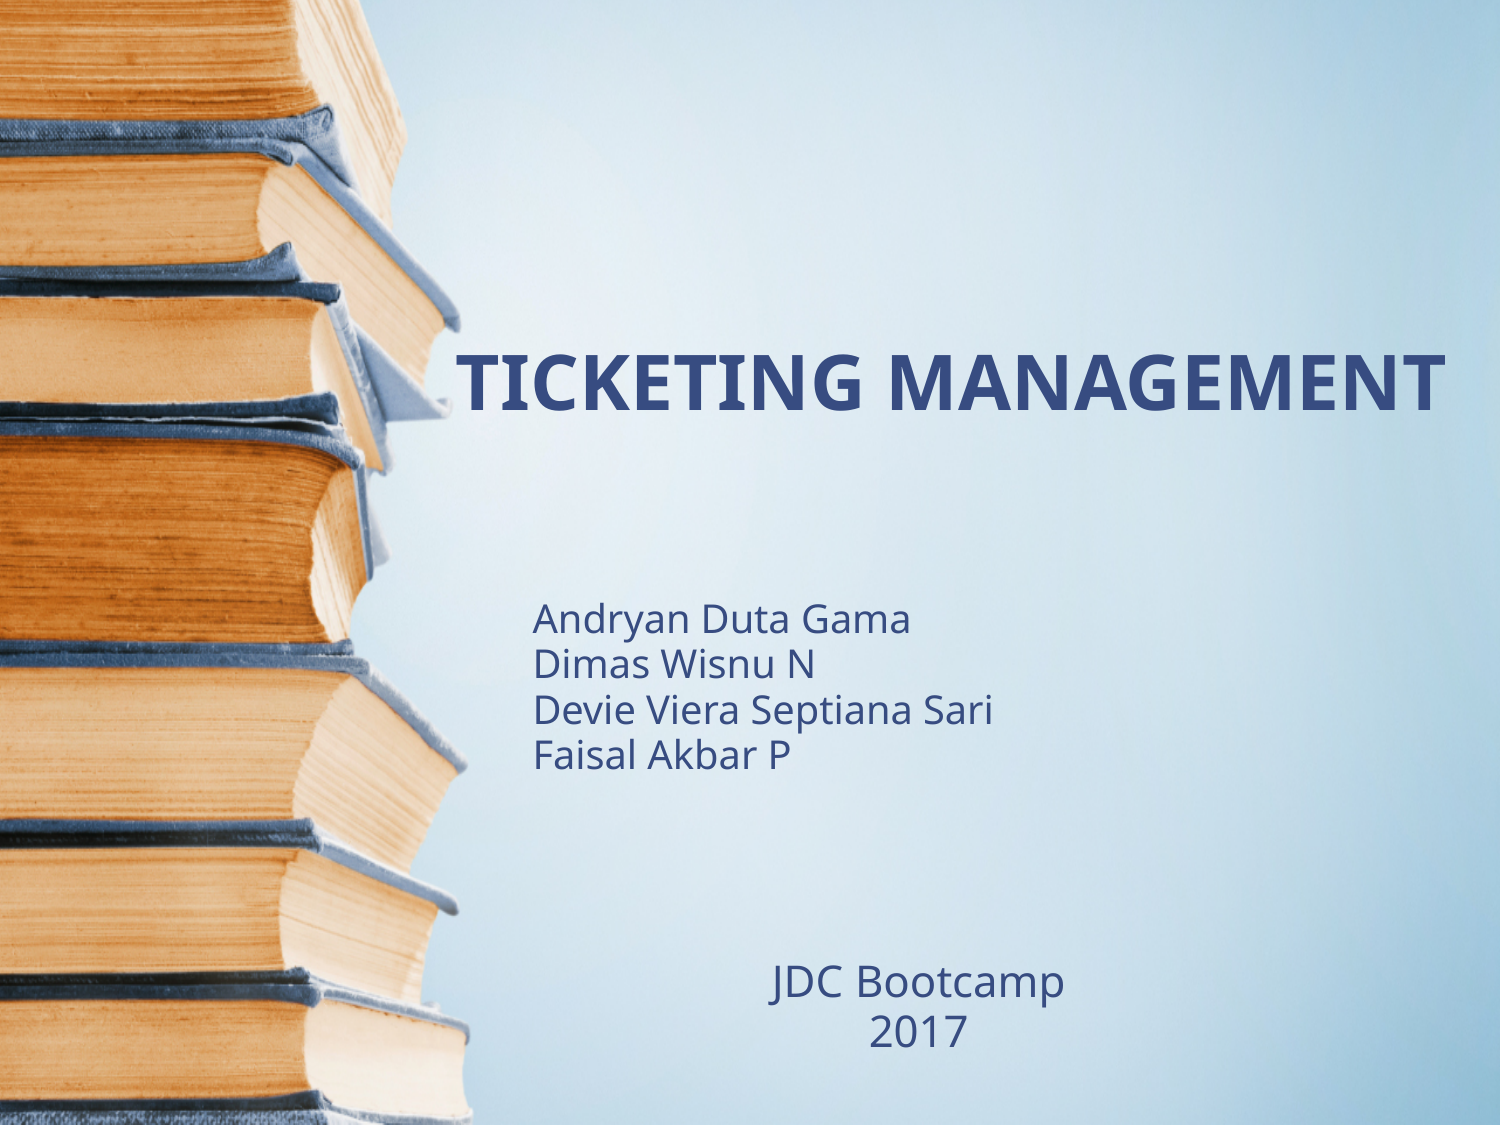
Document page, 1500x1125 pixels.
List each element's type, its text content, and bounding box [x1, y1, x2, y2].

subtitle Andryan Duta Gama Dimas Wisnu N Devie Viera Septiana Sari Faisal Akbar P [512, 587, 1375, 791]
picture [0, 0, 1500, 1125]
title TICKETING MANAGEMENT [403, 187, 1500, 438]
text_box JDC Bootcamp 2017 [487, 949, 1350, 1104]
